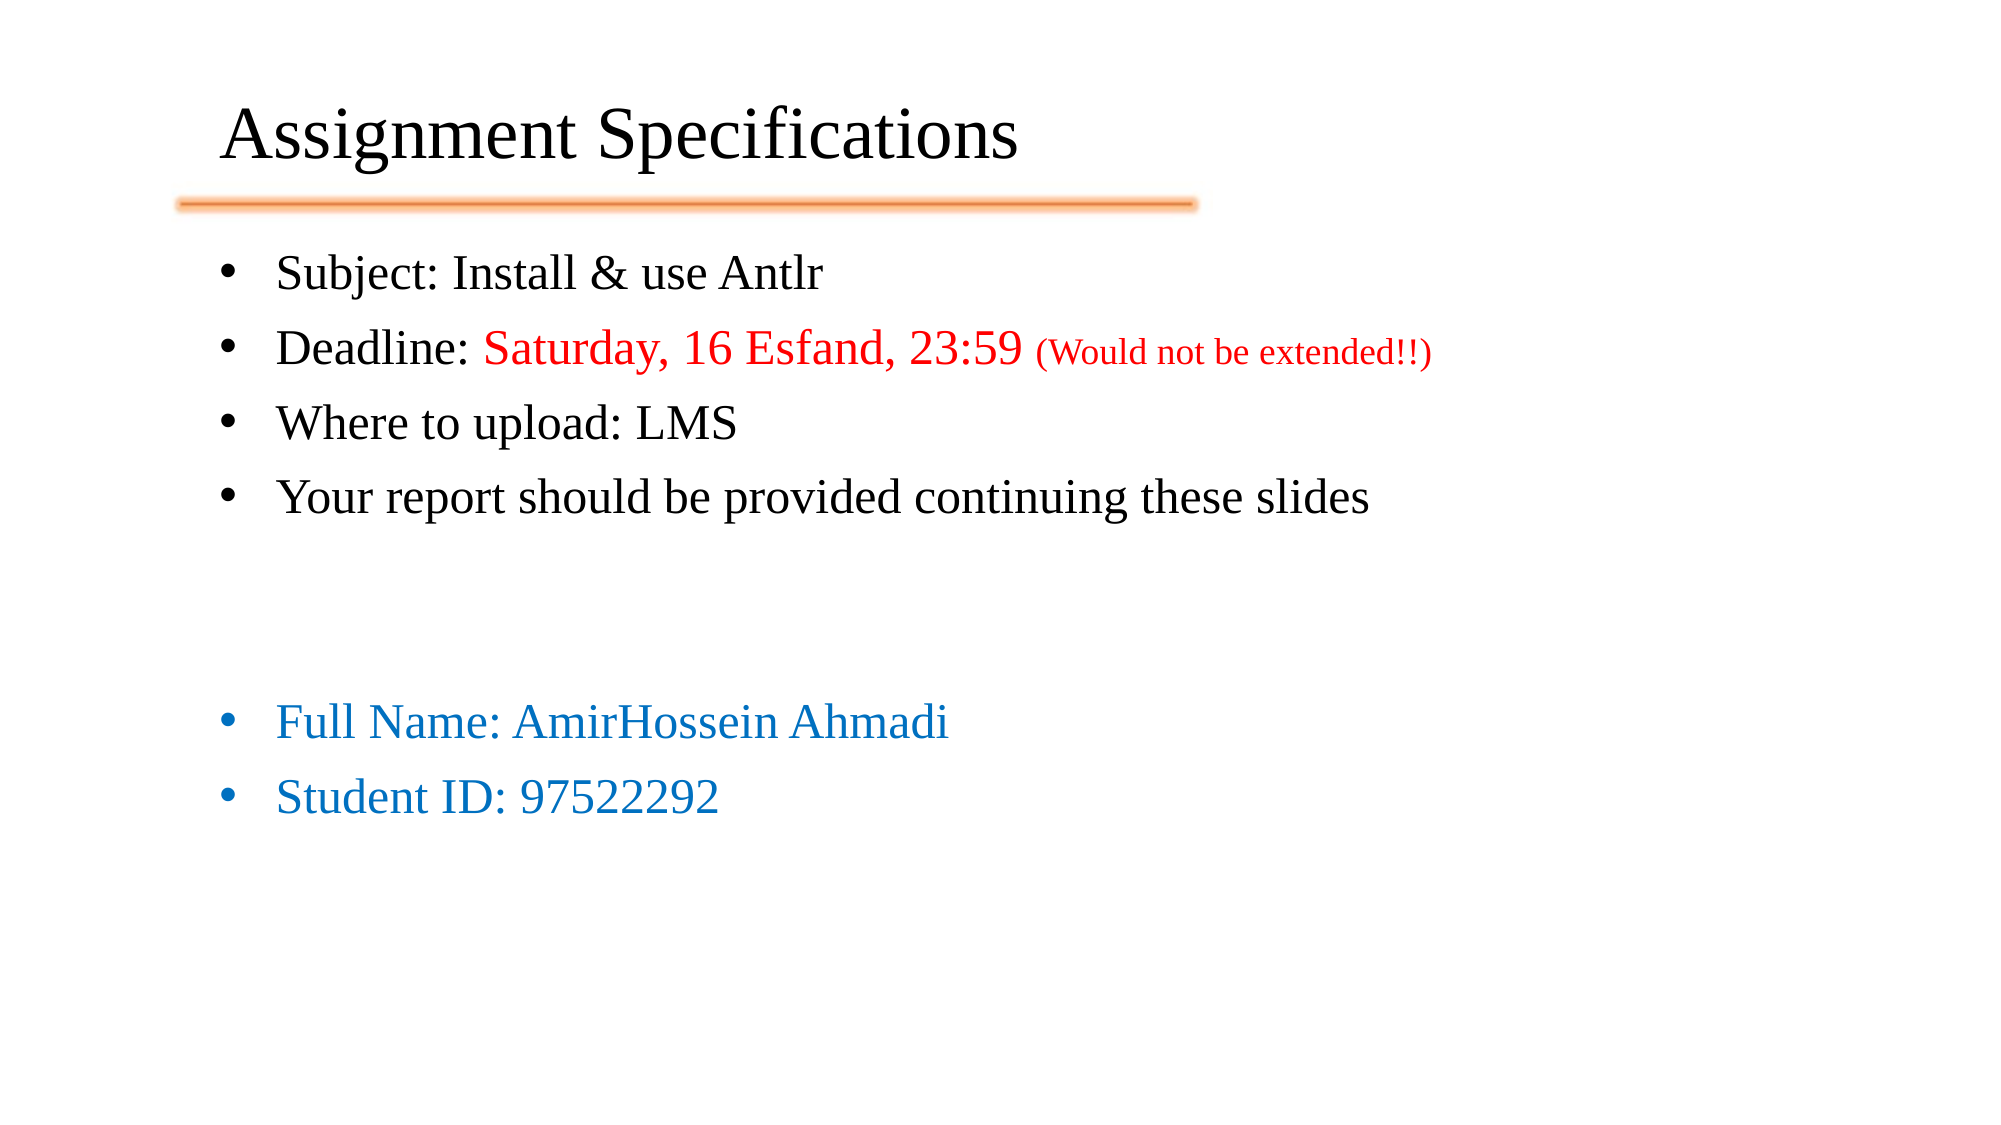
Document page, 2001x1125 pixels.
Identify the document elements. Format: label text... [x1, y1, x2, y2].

title Assignment Specifications [204, 86, 1143, 181]
subtitle Subject: Install & use Antlr Deadline: Saturday, 16 Esfand, 23:59 (Would not be extended!!) Where to upload: LMS Your report should be provided continuing these slides Full Name: AmirHossein Ahmadi Student ID: 97522292 [204, 238, 1832, 1037]
picture [152, 181, 1213, 237]
